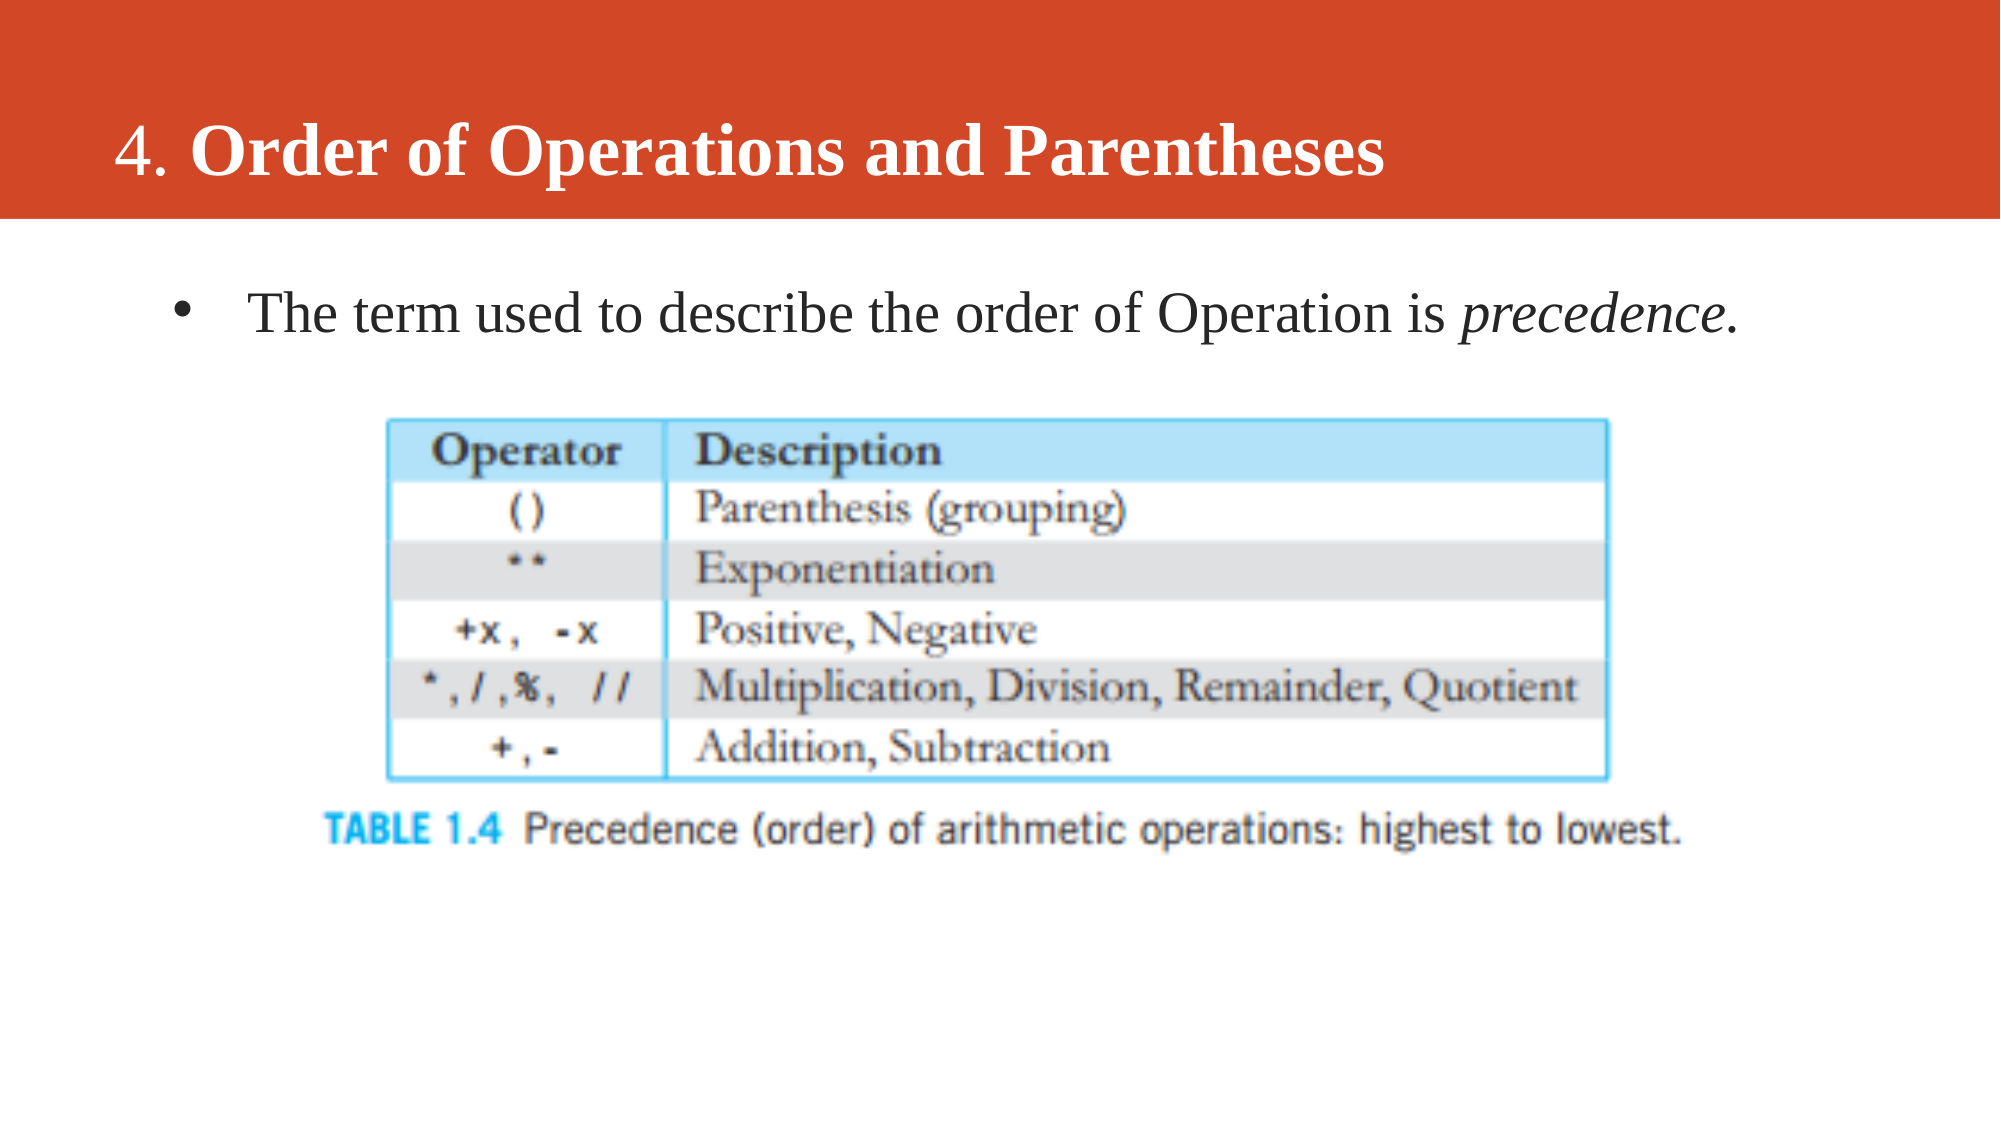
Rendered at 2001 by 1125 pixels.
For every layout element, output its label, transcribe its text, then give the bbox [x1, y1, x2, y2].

picture [205, 373, 1717, 888]
list The term used to describe the order of Operation is precedence. [157, 273, 1805, 988]
title 4. Order of Operations and Parentheses [99, 0, 1863, 199]
